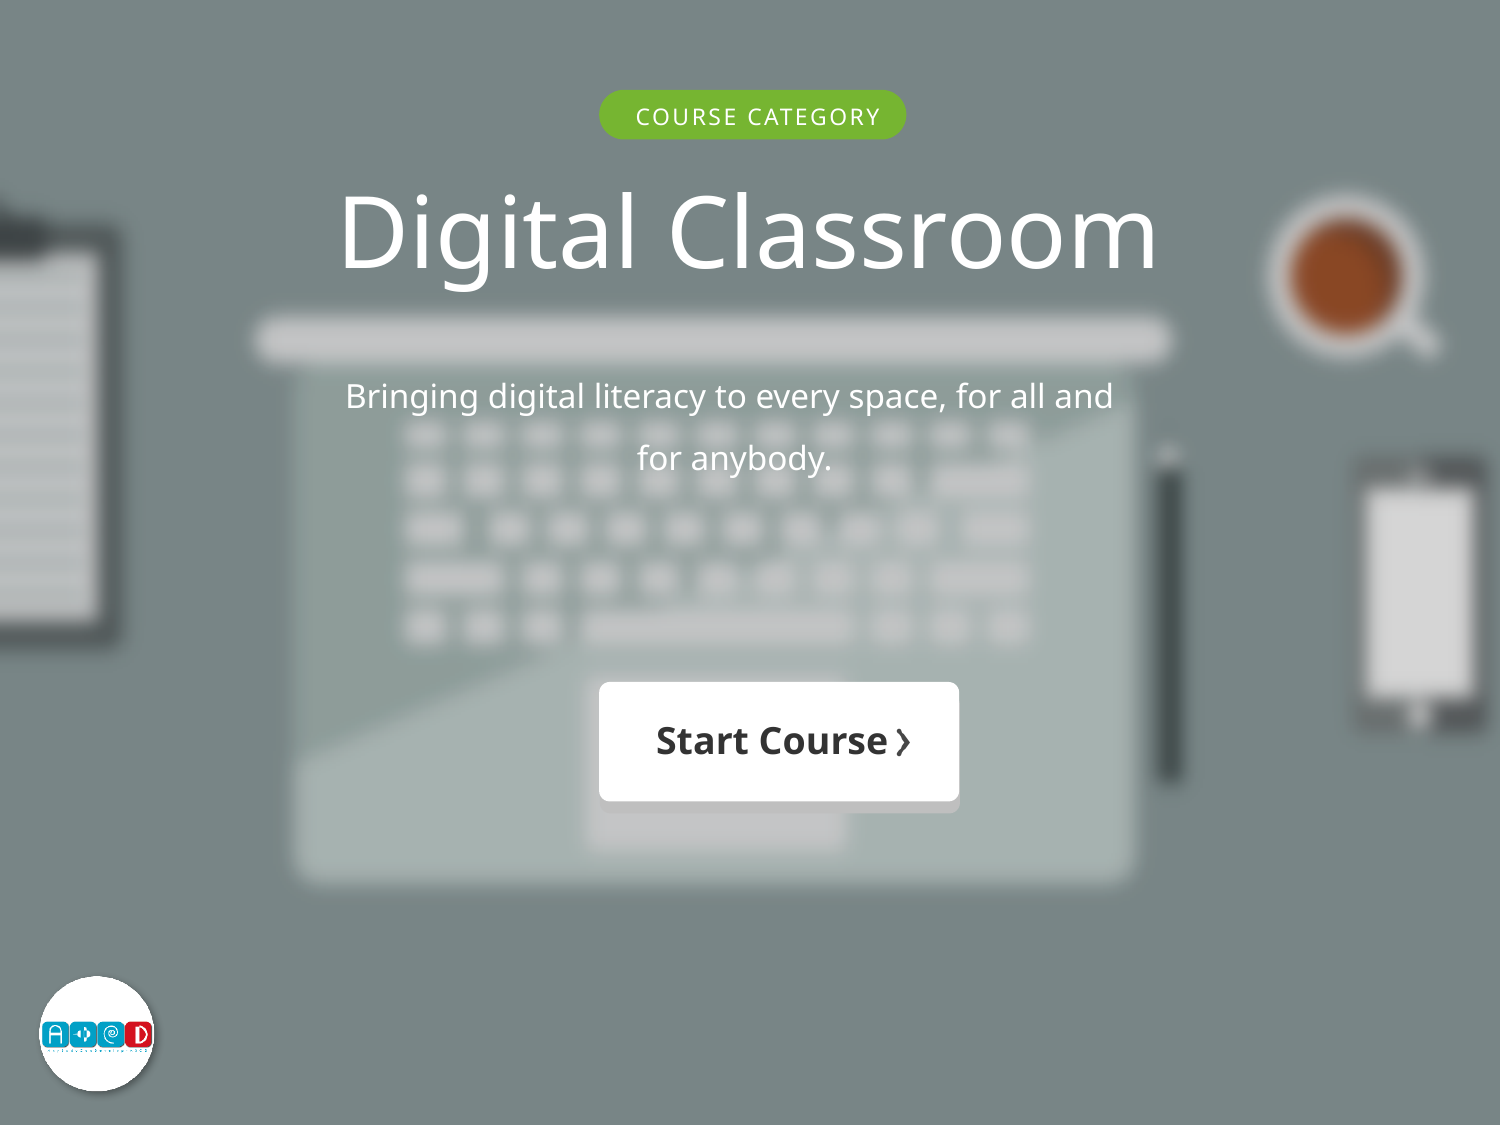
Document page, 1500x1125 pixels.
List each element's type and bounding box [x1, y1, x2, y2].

picture [0, 0, 1500, 1125]
text_box [599, 681, 960, 814]
